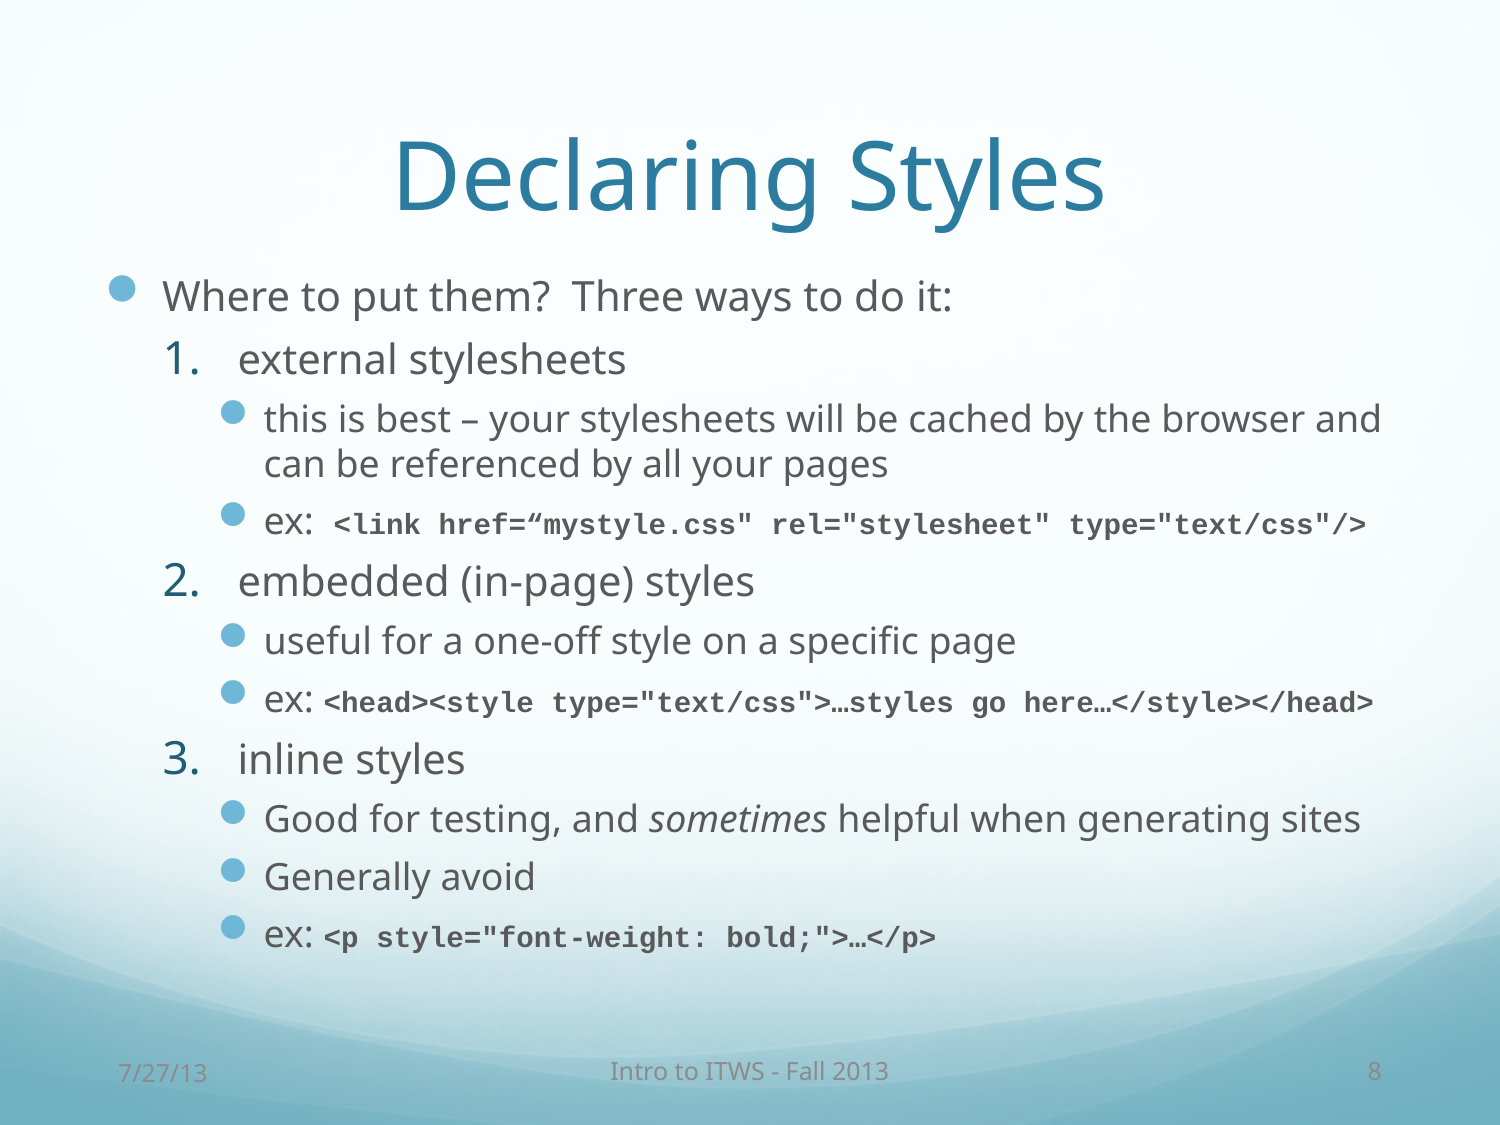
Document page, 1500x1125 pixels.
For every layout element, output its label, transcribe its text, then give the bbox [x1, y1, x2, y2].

title Declaring Styles [89, 17, 1410, 238]
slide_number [103, 1042, 507, 1103]
footer Intro to ITWS - Fall 2013 [571, 1042, 929, 1103]
slide_number 8 [993, 1042, 1397, 1103]
list Where to put them? Three ways to do it: external stylesheets this is best – your stylesheets will be cached by the browser and can be referenced by all your pages ex: <link href=“mystyle.css" rel="stylesheet" type="text/css"/> embedded (in-page) styles useful for a one-off style on a specific page ex: <head><style type="text/css">…styles go here…</style></head> inline styles Good for testing, and sometimes helpful when generating sites Generally avoid ex: <p style="font-weight: bold;">…</p> [89, 262, 1410, 976]
